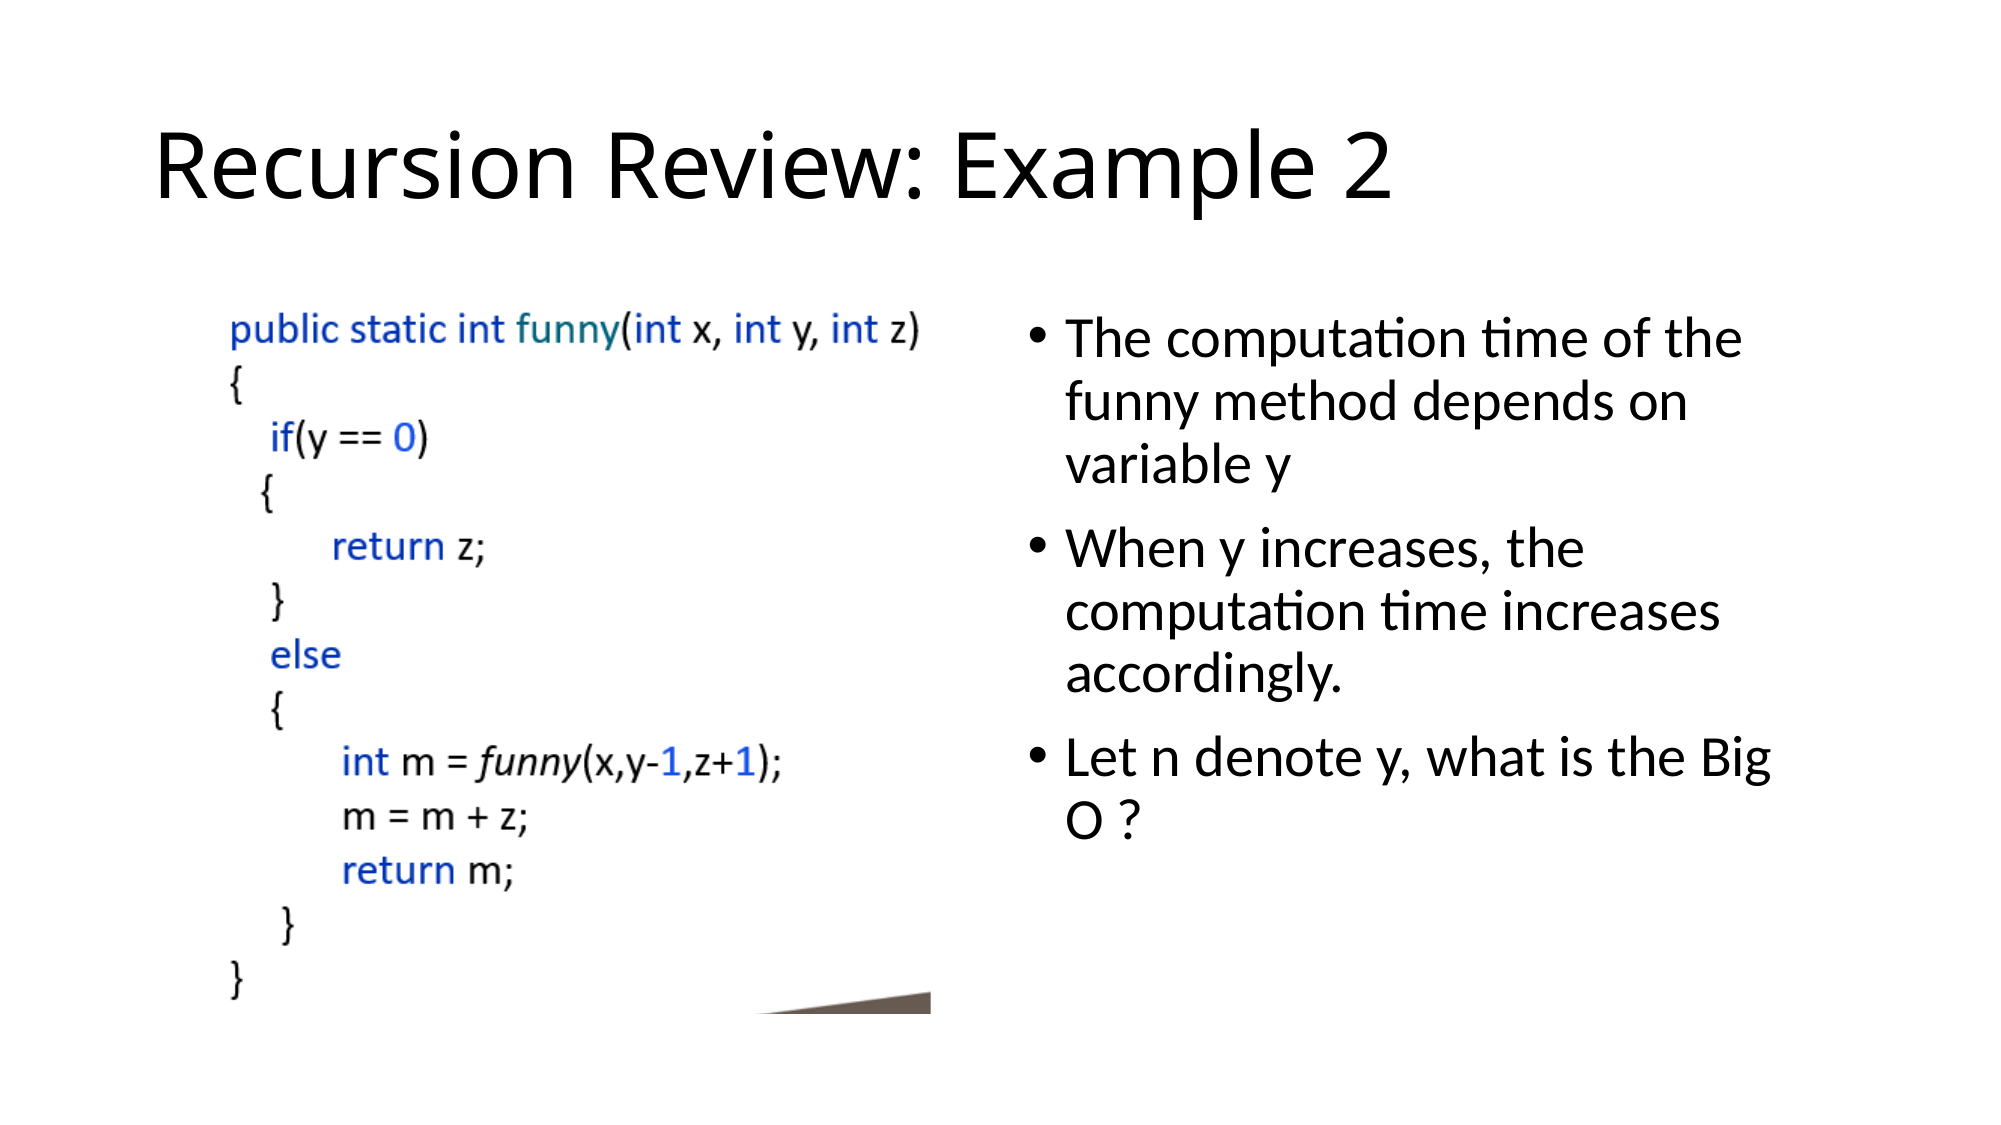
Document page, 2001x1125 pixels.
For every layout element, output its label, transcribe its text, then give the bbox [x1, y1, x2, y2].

title Recursion Review: Example 2 [137, 59, 1863, 278]
list The computation time of the funny method depends on variable y When y increases, the computation time increases accordingly. Let n denote y, what is the Big O ? [1012, 299, 1863, 1014]
picture [112, 212, 931, 1014]
